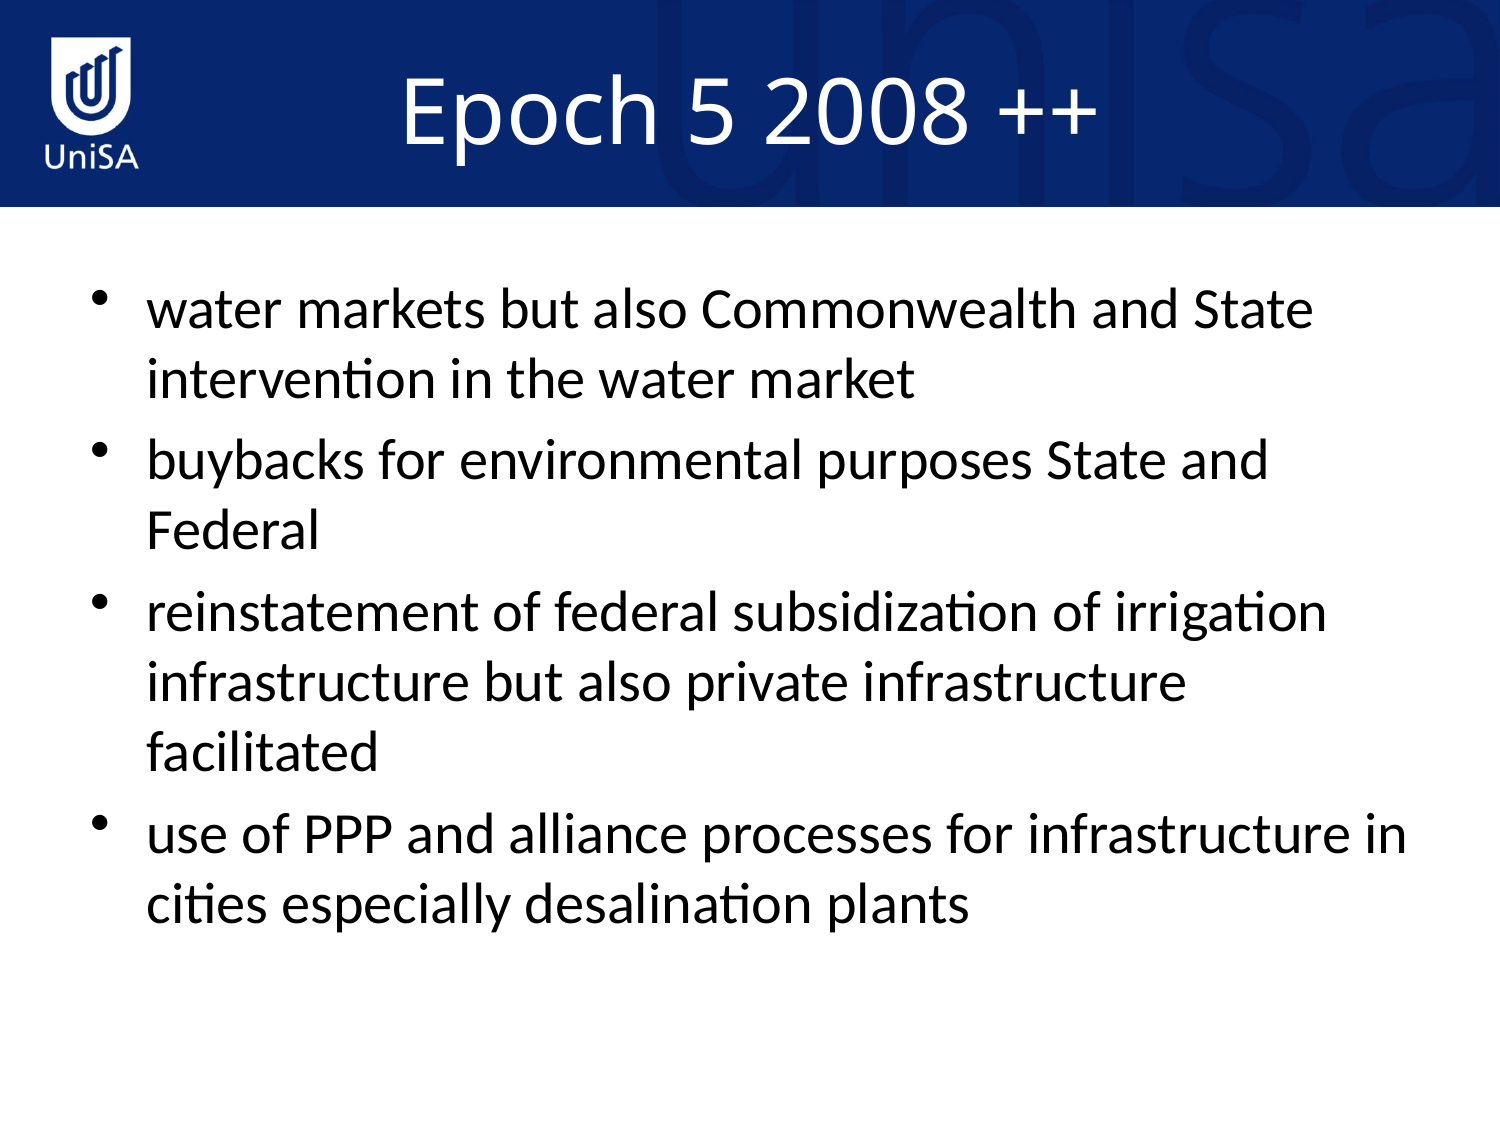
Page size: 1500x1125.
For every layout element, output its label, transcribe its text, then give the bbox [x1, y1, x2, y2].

title Epoch 5 2008 ++ [75, 45, 1425, 233]
list water markets but also Commonwealth and State intervention in the water market buybacks for environmental purposes State and Federal reinstatement of federal subsidization of irrigation infrastructure but also private infrastructure facilitated use of PPP and alliance processes for infrastructure in cities especially desalination plants [75, 262, 1425, 1005]
picture [0, 0, 1500, 207]
